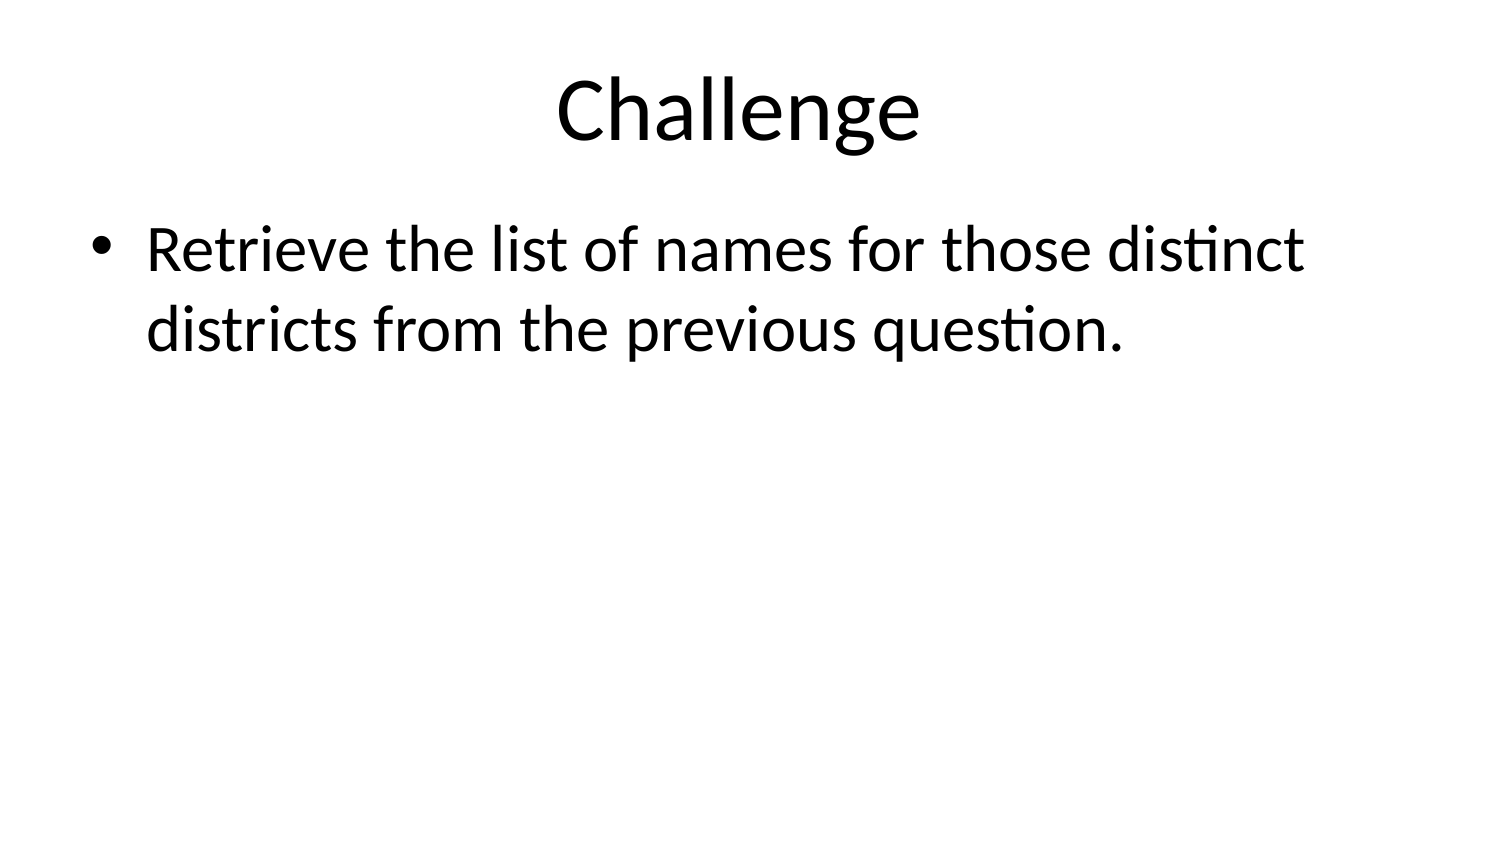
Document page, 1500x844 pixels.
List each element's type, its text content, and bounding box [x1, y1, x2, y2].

title Challenge [75, 33, 1425, 175]
list Retrieve the list of names for those distinct districts from the previous question. [75, 196, 1425, 754]
